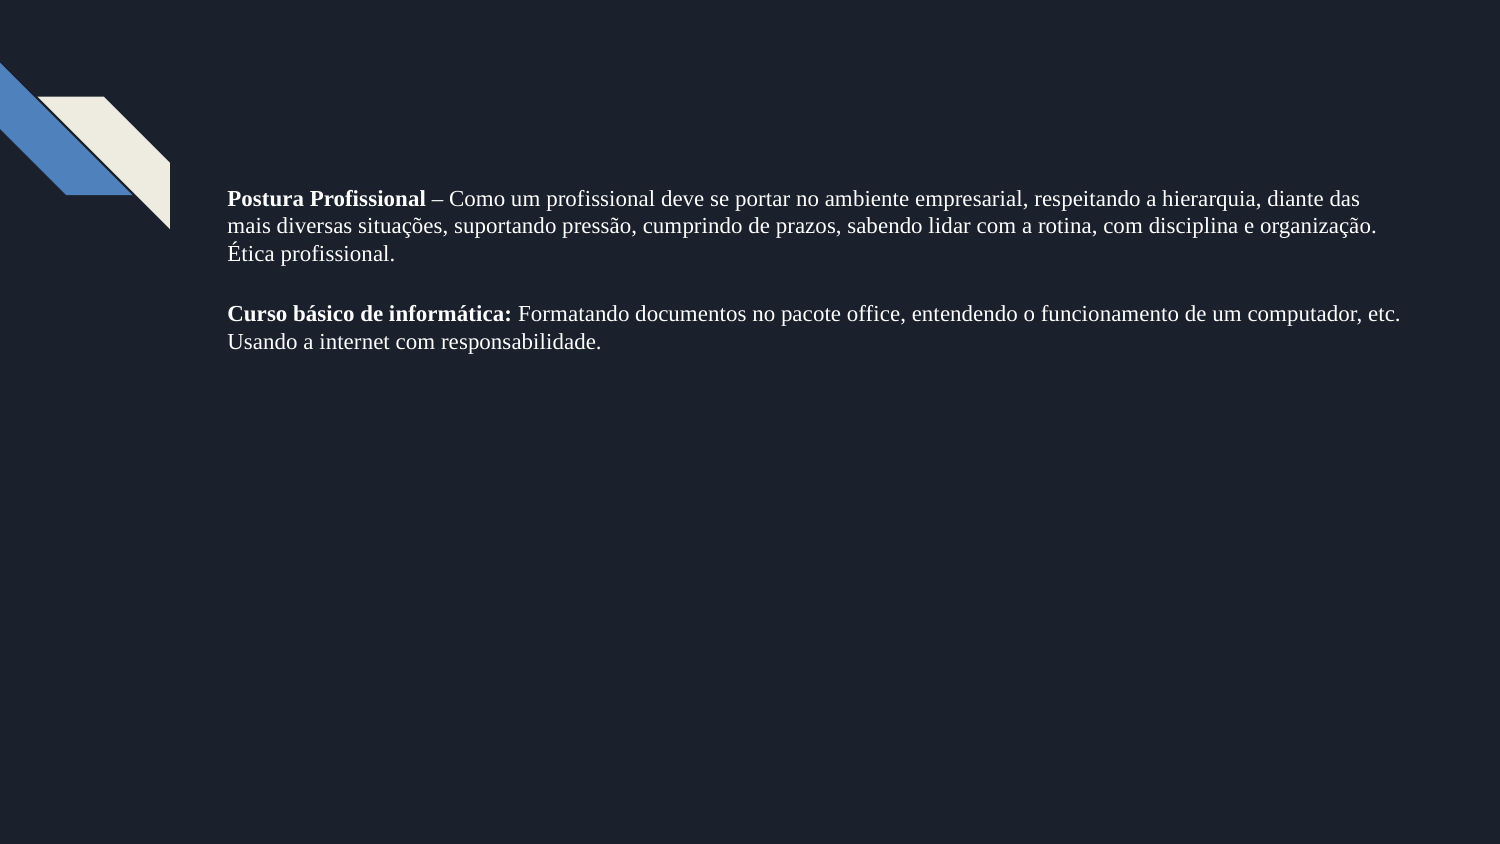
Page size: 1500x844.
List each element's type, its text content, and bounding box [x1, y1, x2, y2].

text_box Postura Profissional – Como um profissional deve se portar no ambiente empresarial, respeitando a hierarquia, diante das mais diversas situações, suportando pressão, cumprindo de prazos, sabendo lidar com a rotina, com disciplina e organização. Ética profissional. Curso básico de informática: Formatando documentos no pacote office, entendendo o funcionamento de um computador, etc. Usando a internet com responsabilidade. [212, 168, 1423, 815]
